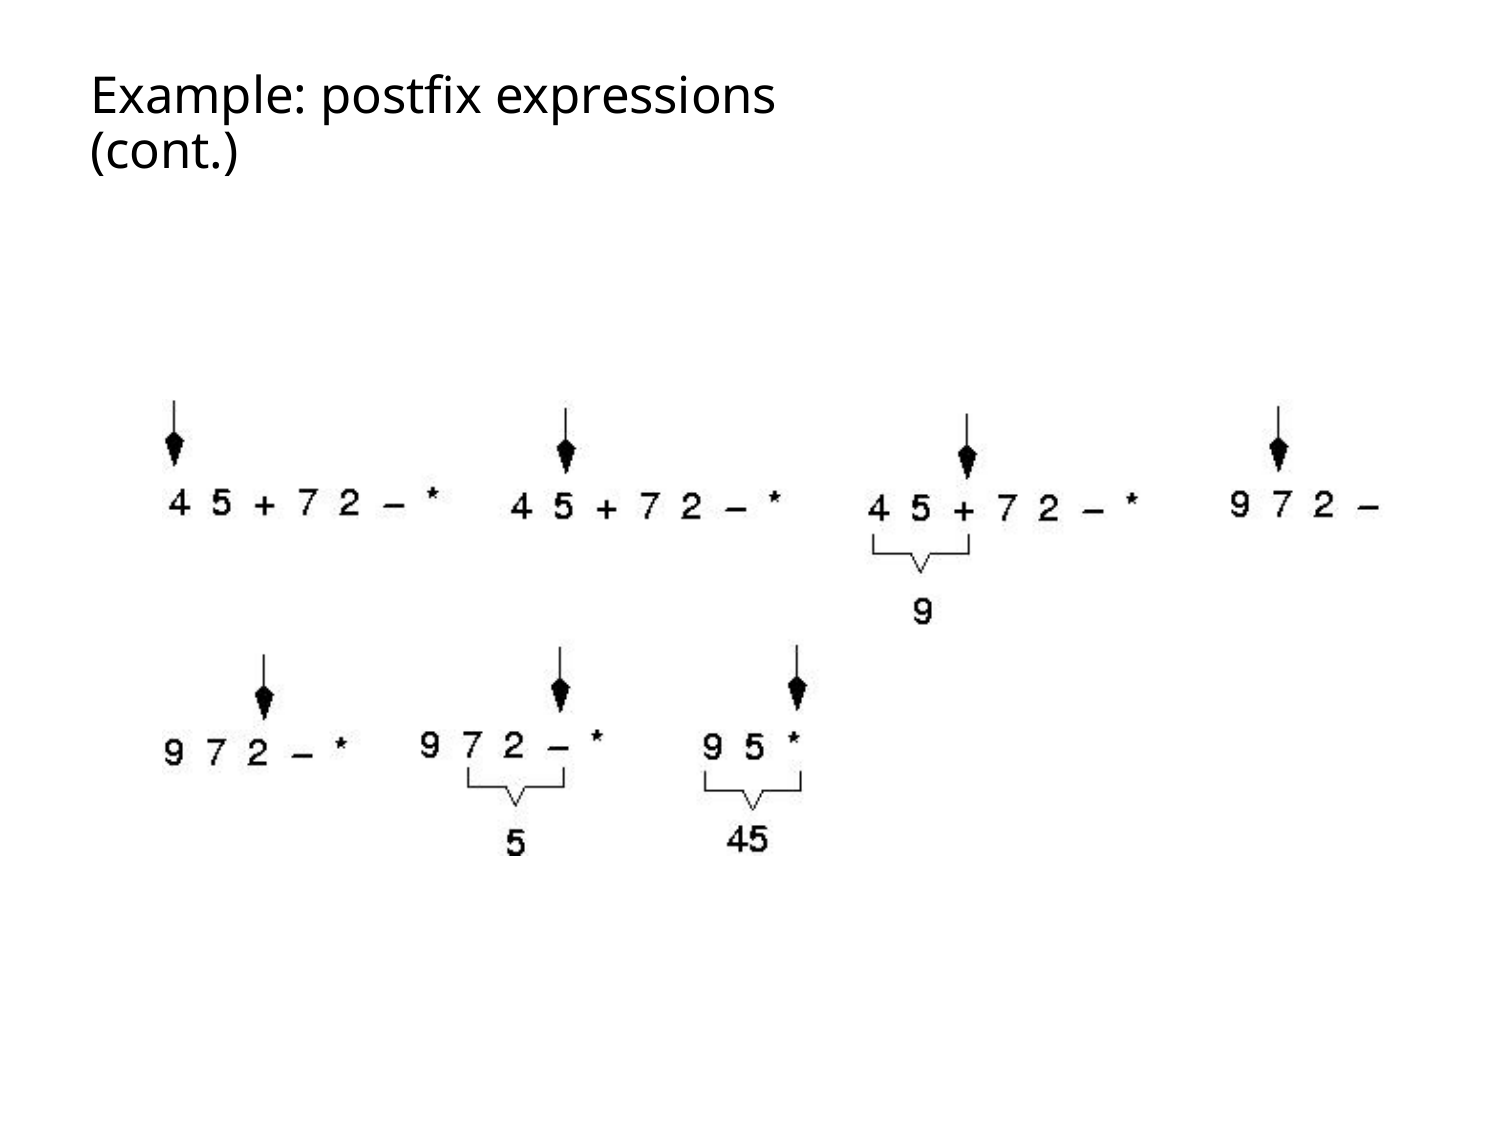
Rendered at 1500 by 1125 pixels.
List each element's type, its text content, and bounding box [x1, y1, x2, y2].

picture [162, 399, 1400, 856]
title Example: postfix expressions (cont.) [75, 62, 1425, 188]
